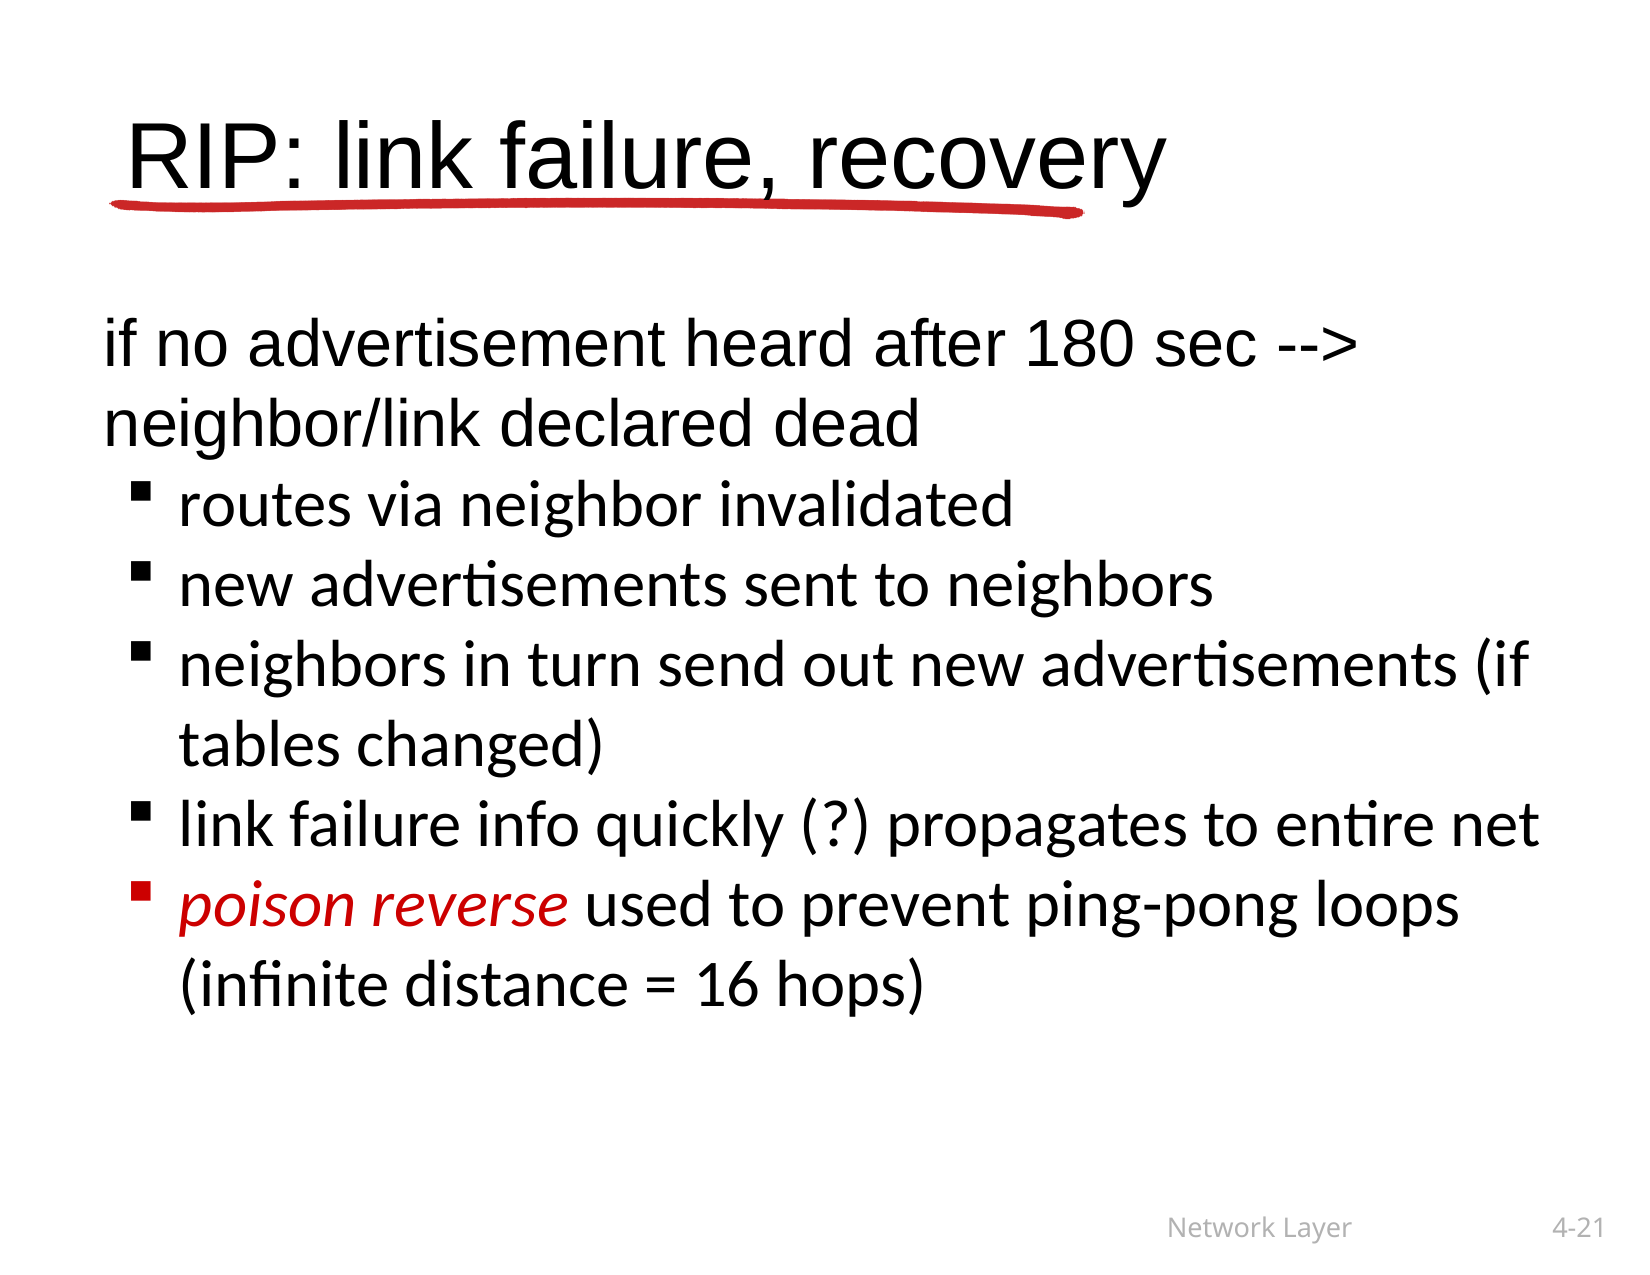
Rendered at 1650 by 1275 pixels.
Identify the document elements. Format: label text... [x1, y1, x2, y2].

title RIP: link failure, recovery [125, 94, 1450, 299]
list if no advertisement heard after 180 sec --> neighbor/link declared dead routes via neighbor invalidated new advertisements sent to neighbors neighbors in turn send out new advertisements (if tables changed) link failure info quickly (?) propagates to entire net poison reverse used to prevent ping-pong loops (infinite distance = 16 hops) [103, 299, 1589, 1027]
slide_number 4-21 [1502, 1201, 1625, 1253]
picture [105, 191, 1096, 225]
footer Network Layer [998, 1202, 1521, 1256]
